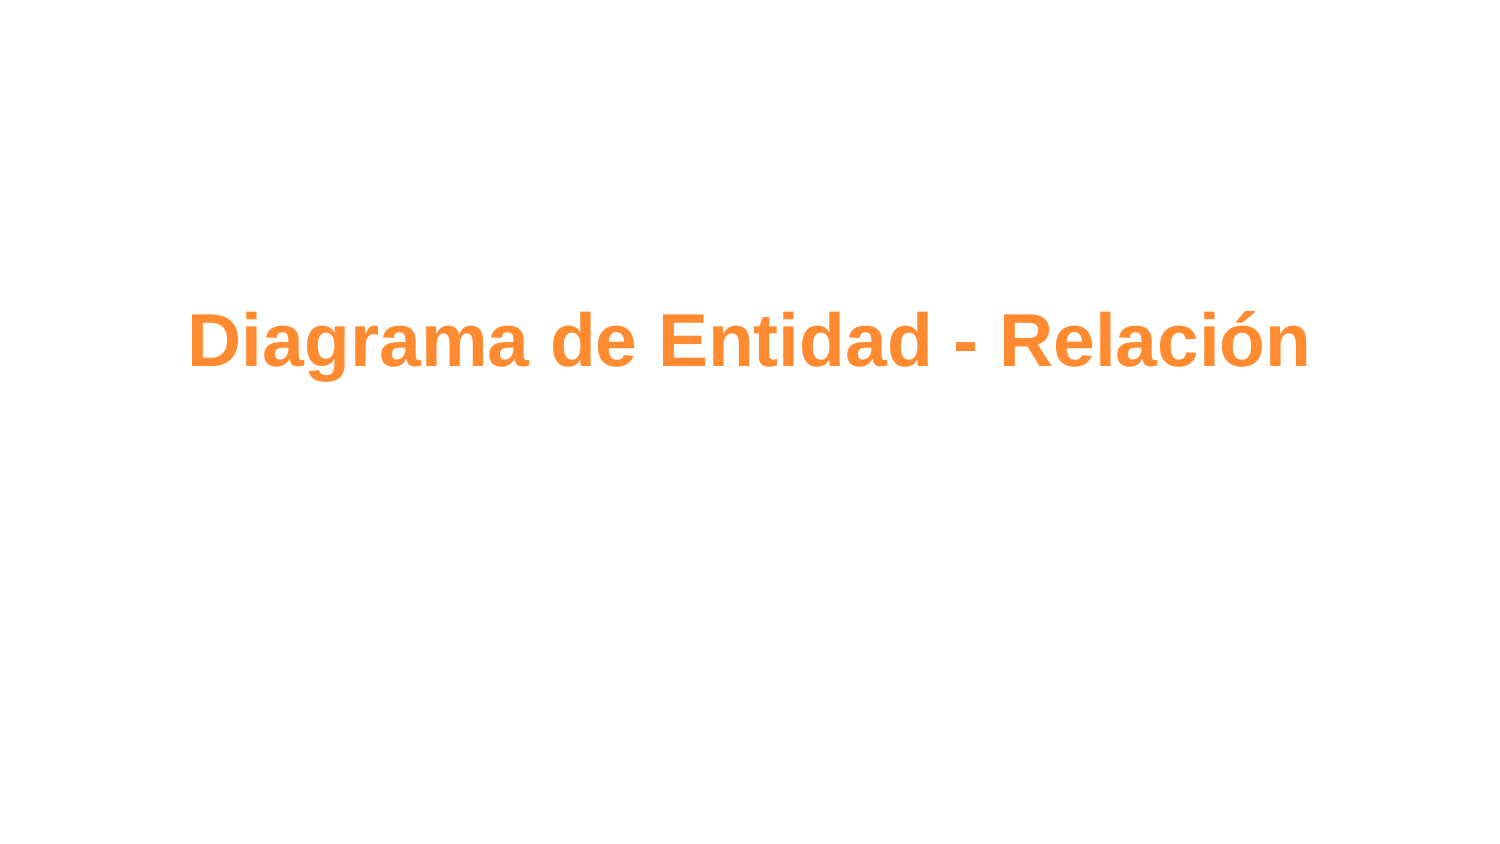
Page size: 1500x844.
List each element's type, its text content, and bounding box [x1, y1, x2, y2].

title Diagrama de Entidad - Relación [51, 276, 1449, 568]
